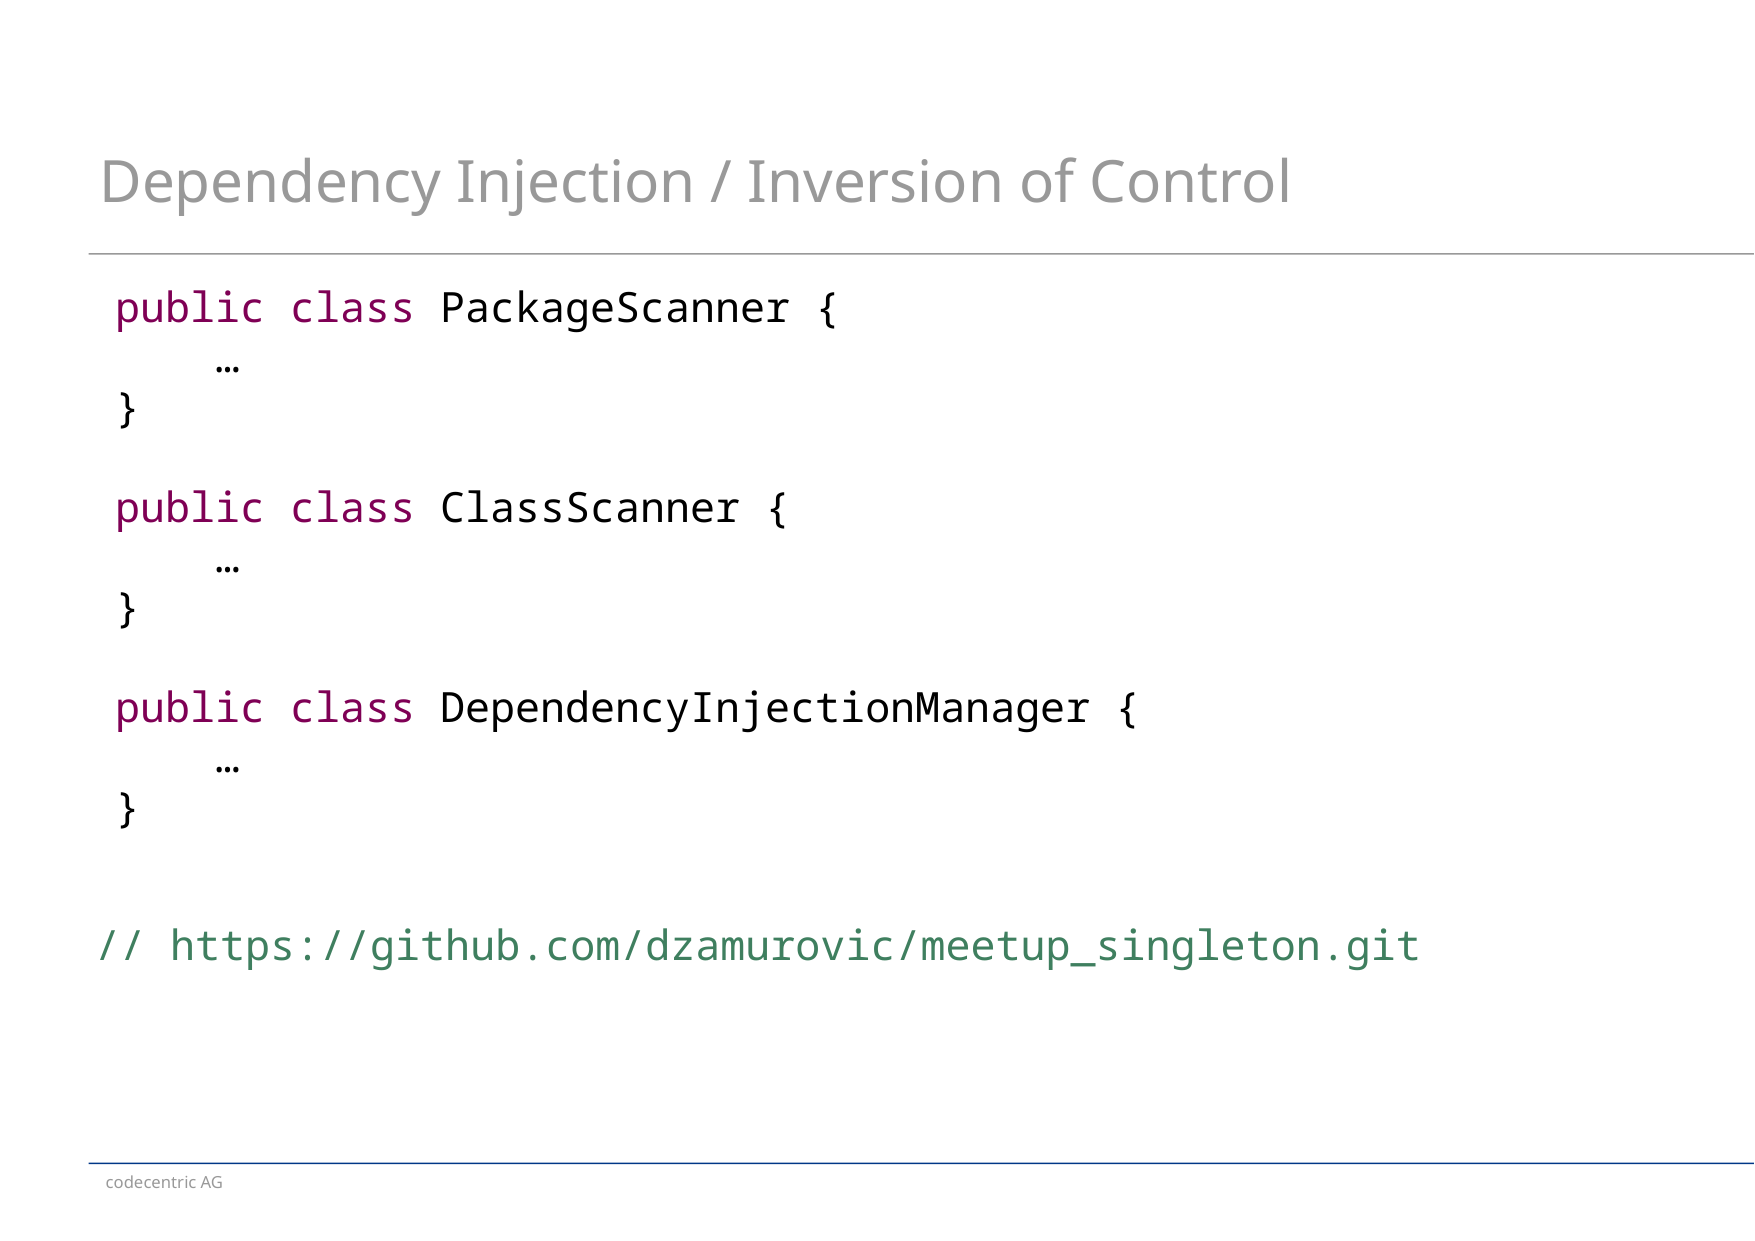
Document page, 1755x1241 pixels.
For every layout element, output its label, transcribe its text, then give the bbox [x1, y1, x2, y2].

text_box // https://github.com/dzamurovic/meetup_singleton.git [65, 903, 1435, 984]
title Dependency Injection / Inversion of Control [82, 153, 1696, 223]
text_box public class PackageScanner { … } public class ClassScanner { … } public class DependencyInjectionManager { … } [85, 265, 1704, 846]
